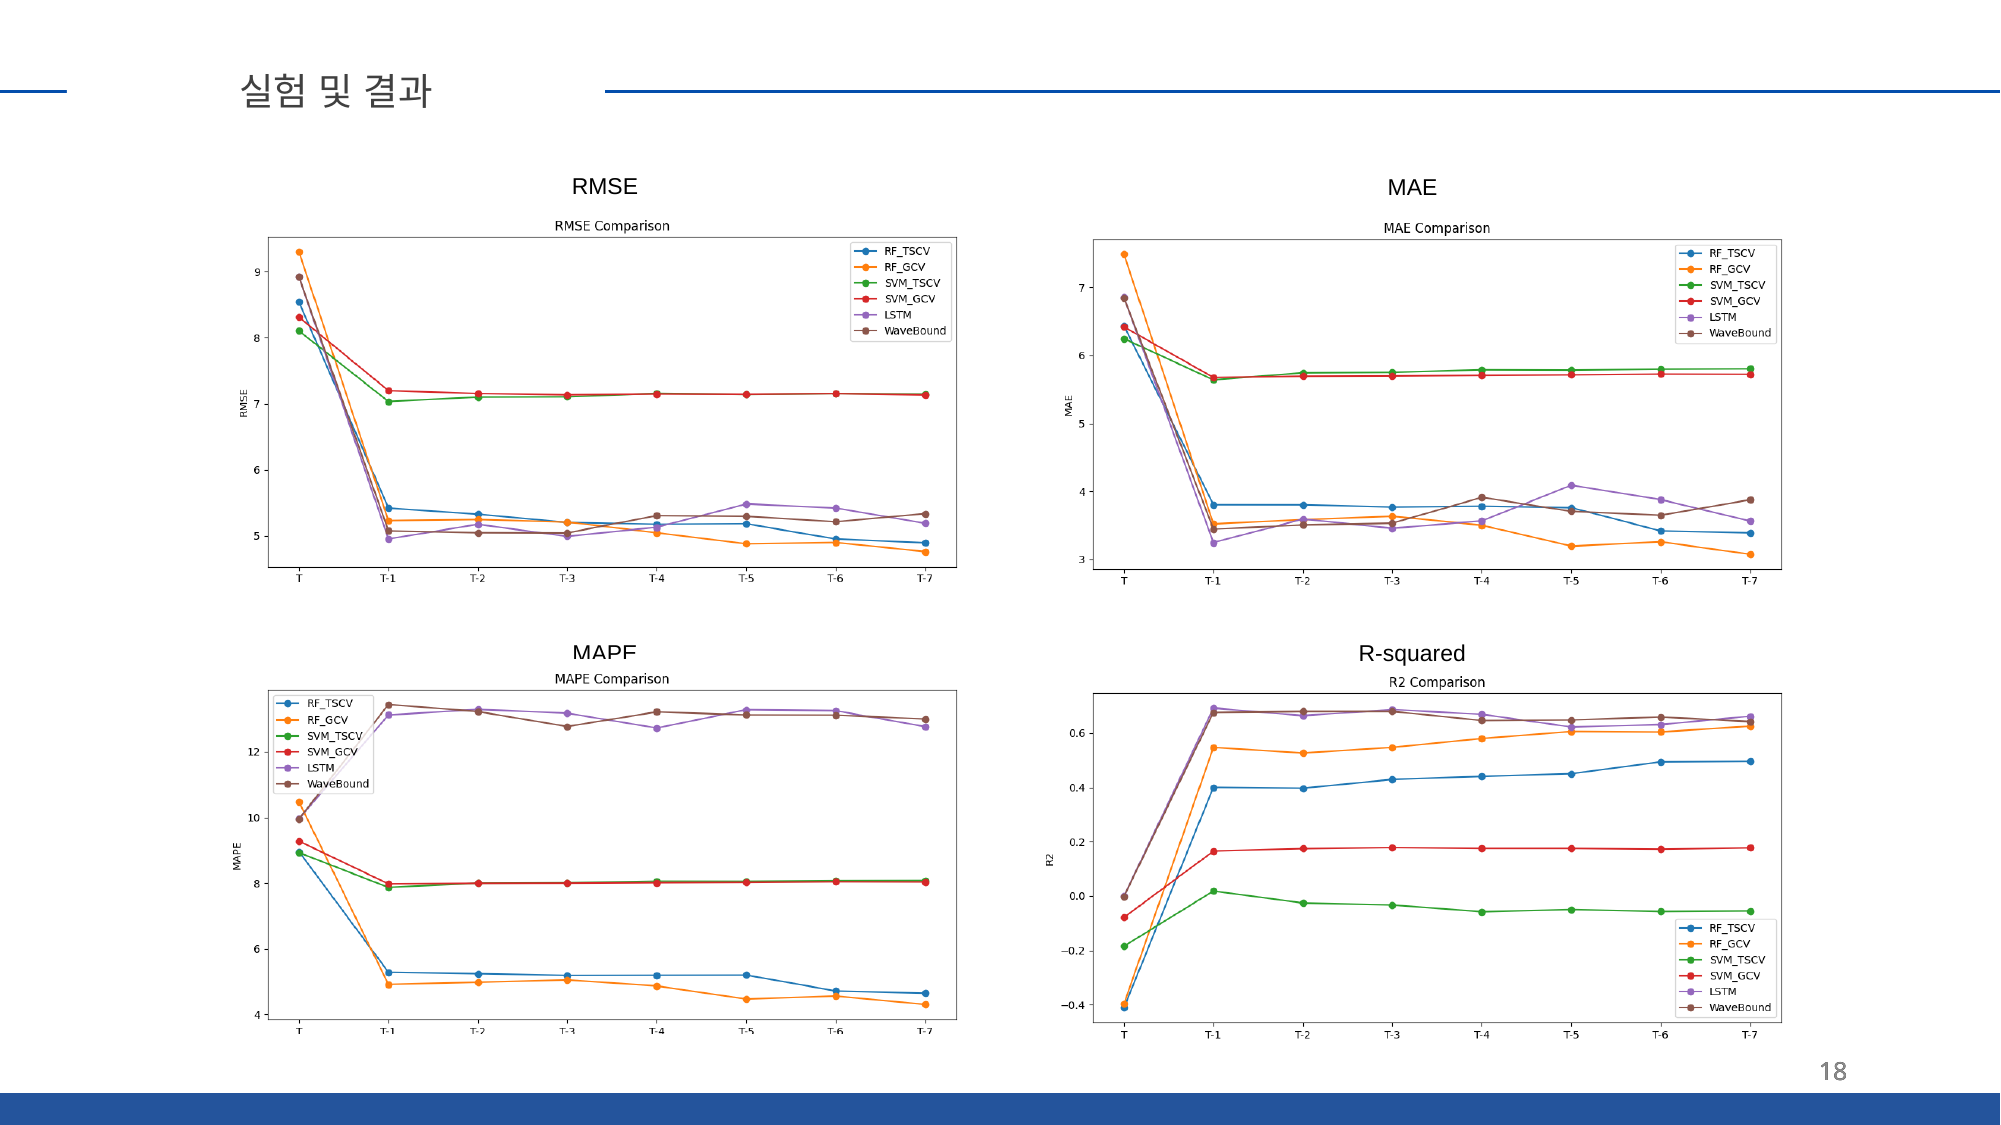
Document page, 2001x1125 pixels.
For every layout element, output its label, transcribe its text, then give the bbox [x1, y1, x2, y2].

text_box RMSE [464, 164, 746, 207]
text_box MAE [1272, 165, 1553, 208]
text_box 실험 및 결과 [66, 60, 605, 91]
text_box 실험 및 결과 [66, 92, 605, 121]
text_box MAPE [399, 631, 811, 659]
picture [1037, 210, 1788, 585]
text_box R-squared [1206, 631, 1619, 673]
text_box [0, 1093, 2000, 1125]
picture [212, 212, 963, 585]
picture [1037, 673, 1788, 1048]
text_box 18 [1412, 1042, 1863, 1103]
picture [212, 659, 963, 1034]
